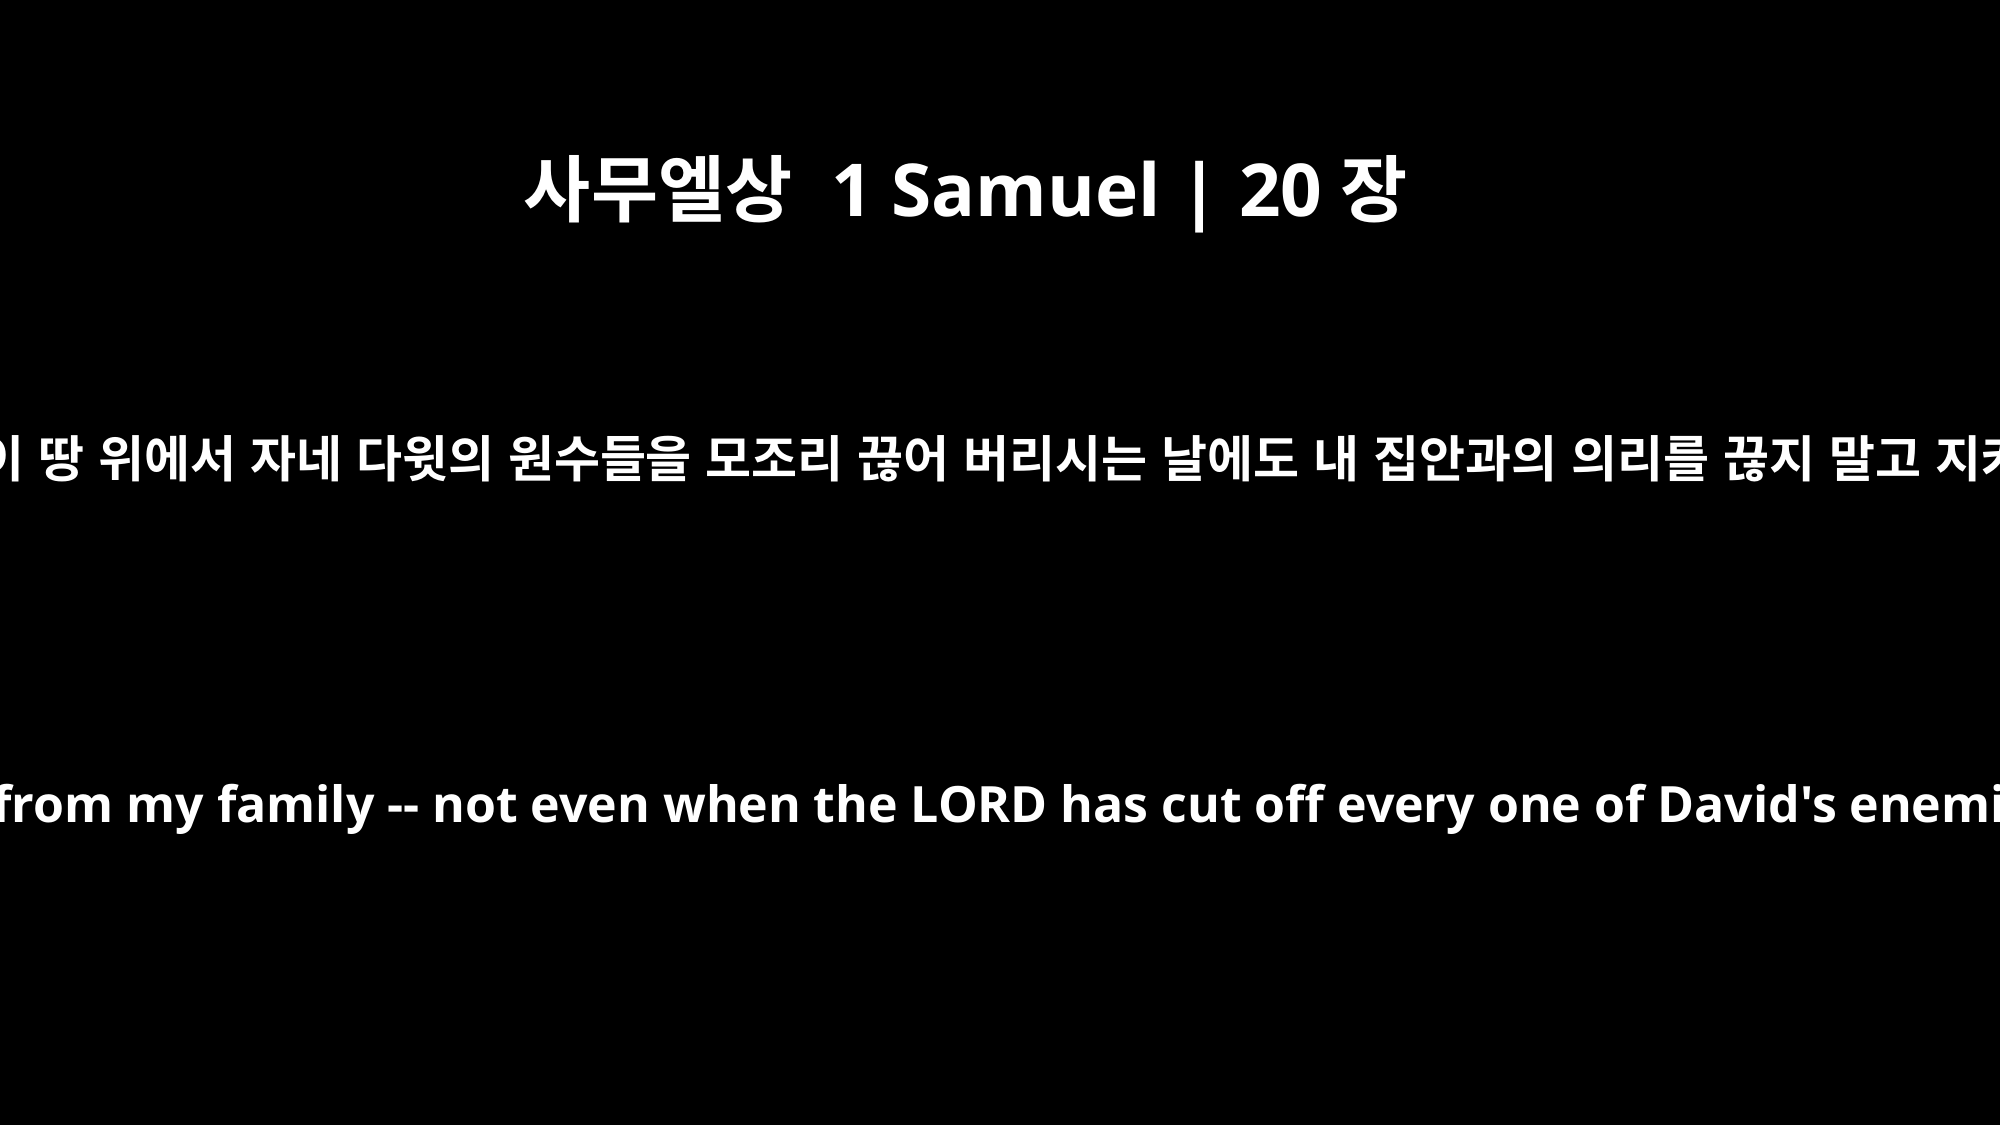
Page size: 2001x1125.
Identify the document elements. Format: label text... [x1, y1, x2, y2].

text_box 15 여호와께서 이 땅 위에서 자네 다윗의 원수들을 모조리 끊어 버리시는 날에도 내 집안과의 의리를 끊지 말고 지켜 주게.” [0, 359, 2000, 495]
text_box and do not ever cut off your kindness from my family -- not even when the LORD has cut off every one of David's enemies from the face of the earth." [0, 764, 2000, 840]
text_box 사무엘상 1 Samuel | 20장 [509, 136, 1423, 239]
